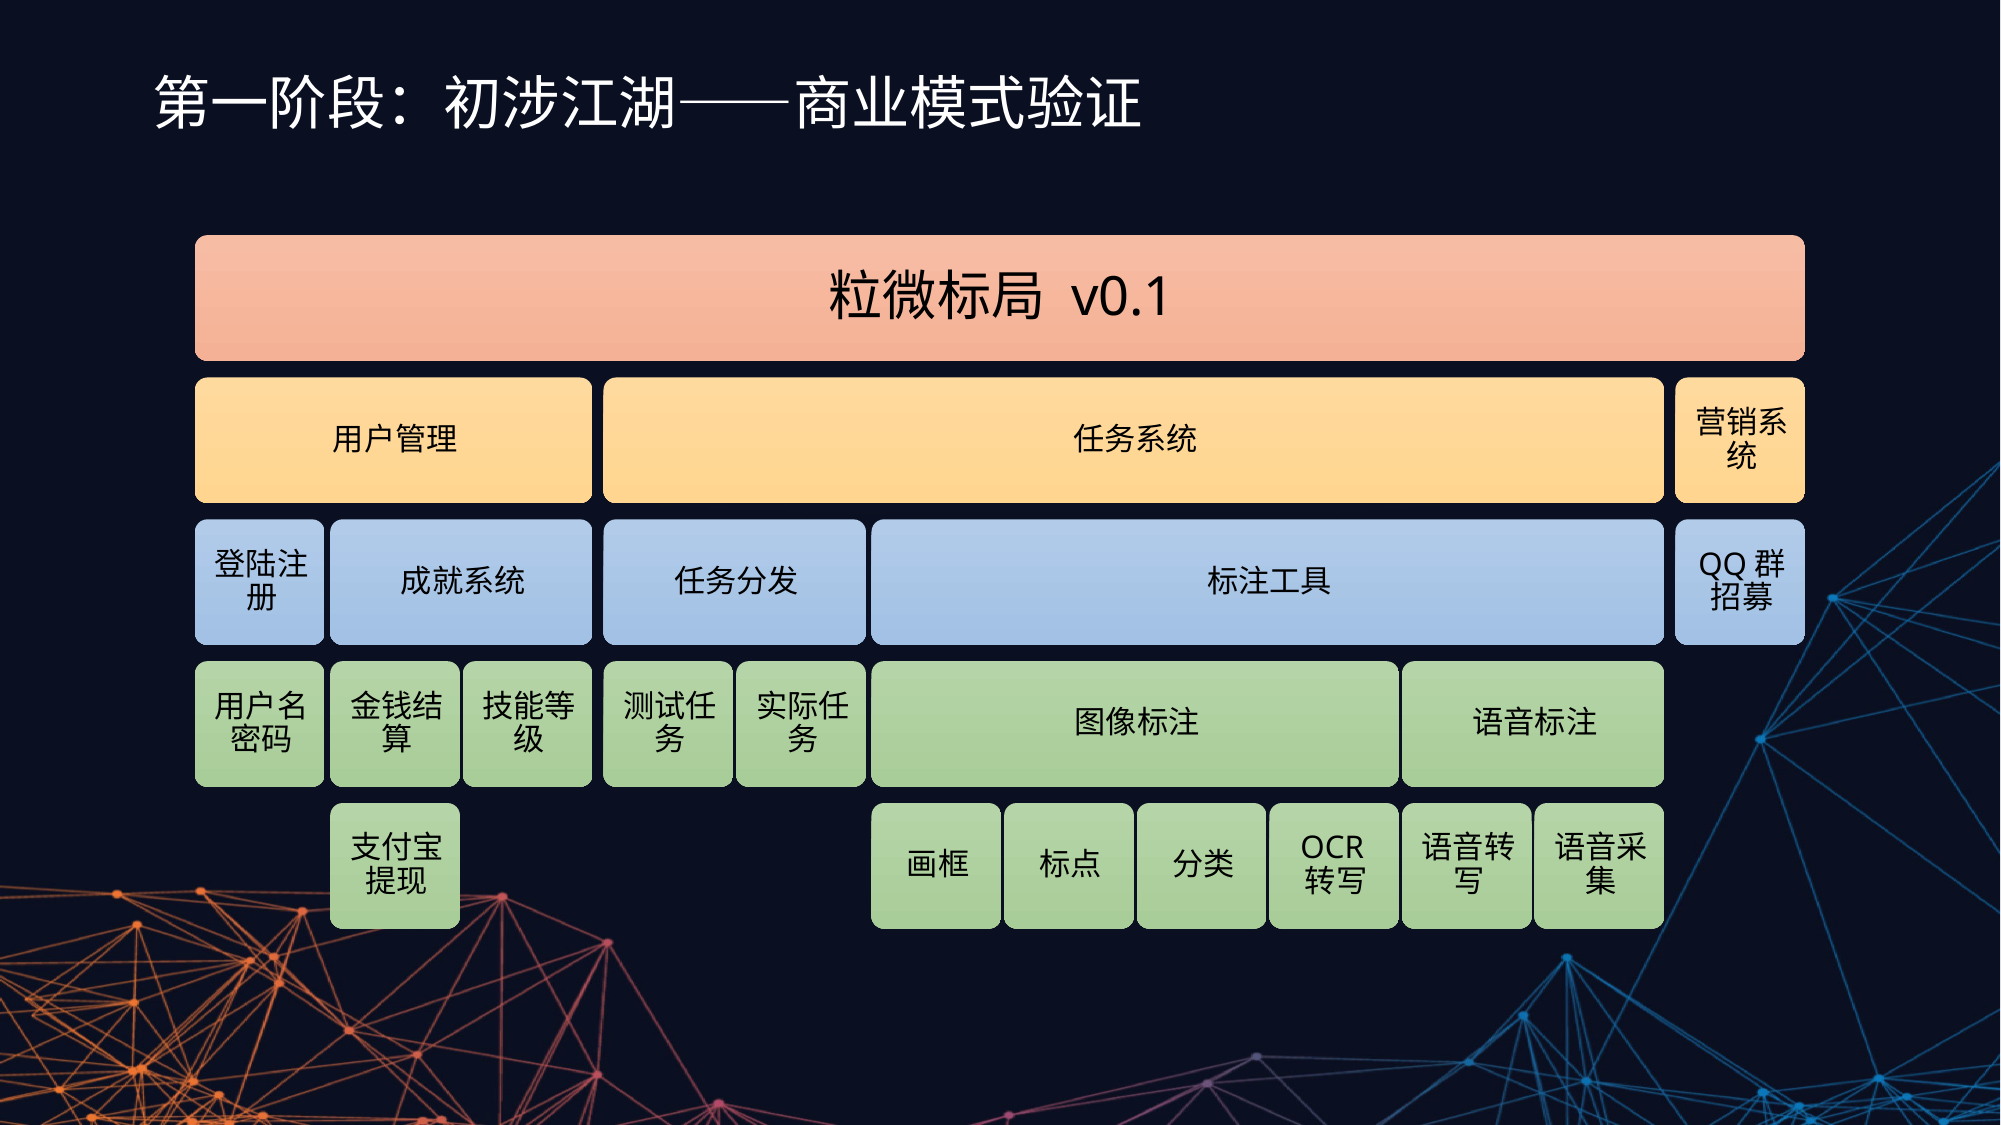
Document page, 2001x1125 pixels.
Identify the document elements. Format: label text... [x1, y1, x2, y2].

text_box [193, 235, 1806, 930]
picture [0, 0, 2001, 1125]
title 第一阶段：初涉江湖——商业模式验证 [137, 59, 1863, 152]
